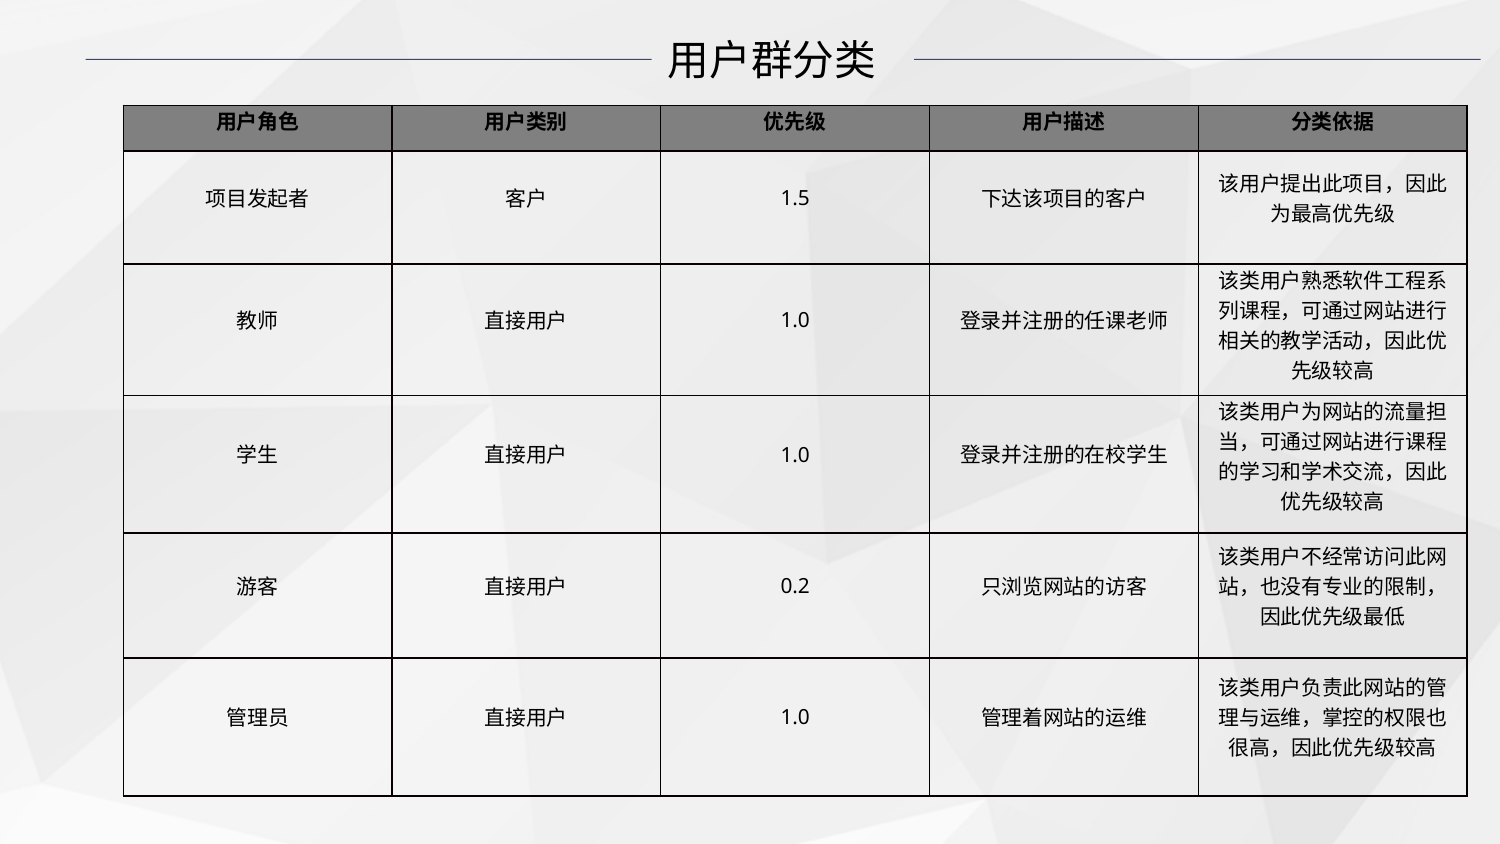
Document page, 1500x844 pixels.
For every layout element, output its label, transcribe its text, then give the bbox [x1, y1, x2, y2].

table_cell 管理员 [124, 659, 391, 795]
table_cell 学生 [124, 396, 391, 532]
table_cell 该类用户为网站的流量担当，可通过网站进行课程的学习和学术交流，因此优先级较高 [1199, 396, 1466, 532]
text_box 用户群分类 [652, 26, 892, 92]
table_cell 该用户提出此项目，因此为最高优先级 [1199, 152, 1466, 263]
table_cell 只浏览网站的访客 [930, 534, 1198, 657]
table_cell 该类用户不经常访问此网站，也没有专业的限制，因此优先级最低 [1199, 534, 1466, 657]
table_cell 直接用户 [393, 265, 660, 395]
table_header 用户描述 [930, 106, 1198, 150]
table_header 用户类别 [393, 106, 660, 150]
table_cell 1.5 [661, 152, 929, 263]
table_cell 游客 [124, 534, 391, 657]
picture [0, 0, 1500, 844]
table_cell 客户 [393, 152, 660, 263]
table_cell 直接用户 [393, 396, 660, 532]
table_cell 该类用户负责此网站的管理与运维，掌控的权限也很高，因此优先级较高 [1199, 659, 1466, 795]
table_cell 教师 [124, 265, 391, 395]
table_cell 1.0 [661, 265, 929, 395]
table_cell 1.0 [661, 396, 929, 532]
table_cell 登录并注册的在校学生 [930, 396, 1198, 532]
table_cell 下达该项目的客户 [930, 152, 1198, 263]
table_cell 项目发起者 [124, 152, 391, 263]
table_header 用户角色 [124, 106, 391, 150]
table_header 优先级 [661, 106, 929, 150]
table_cell 管理着网站的运维 [930, 659, 1198, 795]
table_cell 登录并注册的任课老师 [930, 265, 1198, 395]
table_cell 直接用户 [393, 659, 660, 795]
table_cell 直接用户 [393, 534, 660, 657]
table_cell 0.2 [661, 534, 929, 657]
table_header 分类依据 [1199, 106, 1466, 150]
table_cell 1.0 [661, 659, 929, 795]
table_cell 该类用户熟悉软件工程系列课程，可通过网站进行相关的教学活动，因此优先级较高 [1199, 265, 1466, 395]
